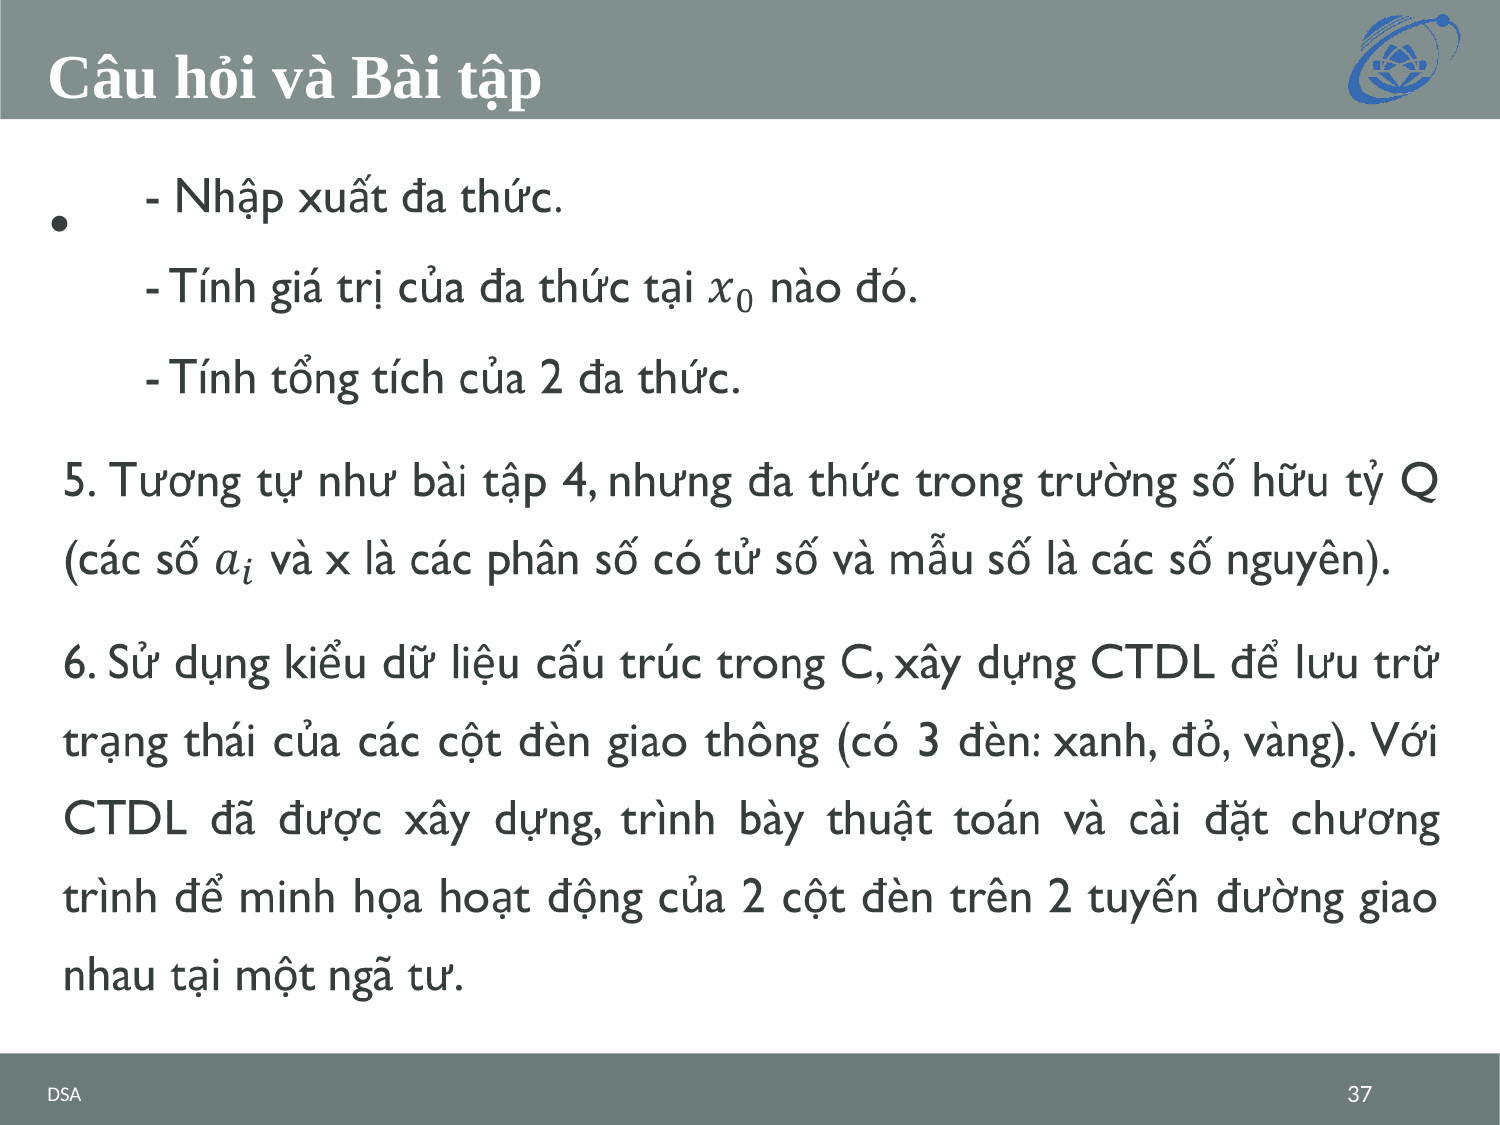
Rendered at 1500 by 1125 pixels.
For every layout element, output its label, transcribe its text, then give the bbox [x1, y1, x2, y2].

slide_number ‹#› [1270, 1073, 1388, 1113]
list [32, 146, 1468, 1054]
title Câu hỏi và Bài tập [32, 0, 1468, 120]
footer DSA [32, 1073, 1075, 1113]
